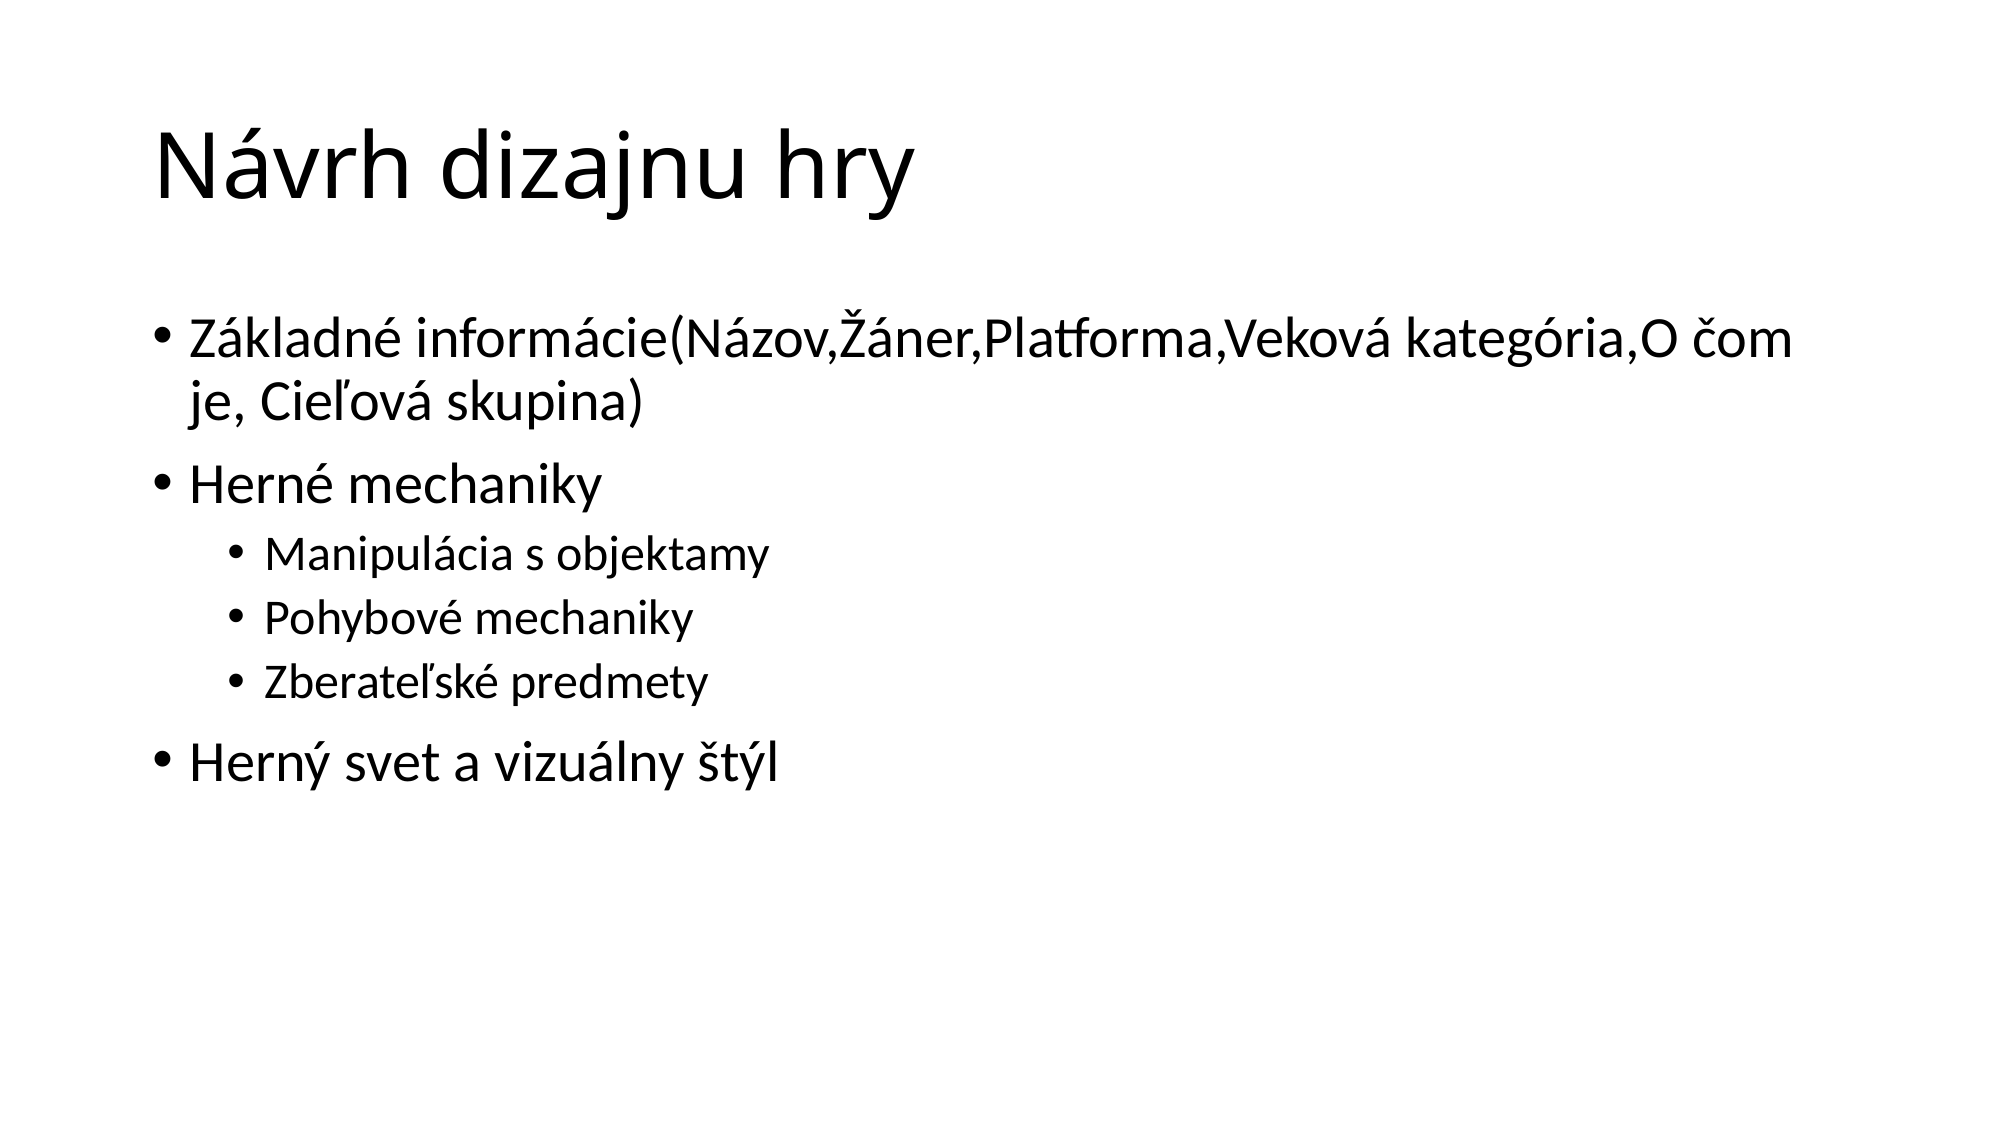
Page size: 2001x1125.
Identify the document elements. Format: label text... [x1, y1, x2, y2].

list Základné informácie(Názov,Žáner,Platforma,Veková kategória,O čom je, Cieľová skupina) Herné mechaniky Manipulácia s objektamy Pohybové mechaniky Zberateľské predmety Herný svet a vizuálny štýl [137, 299, 1863, 1014]
title Návrh dizajnu hry [137, 59, 1863, 278]
